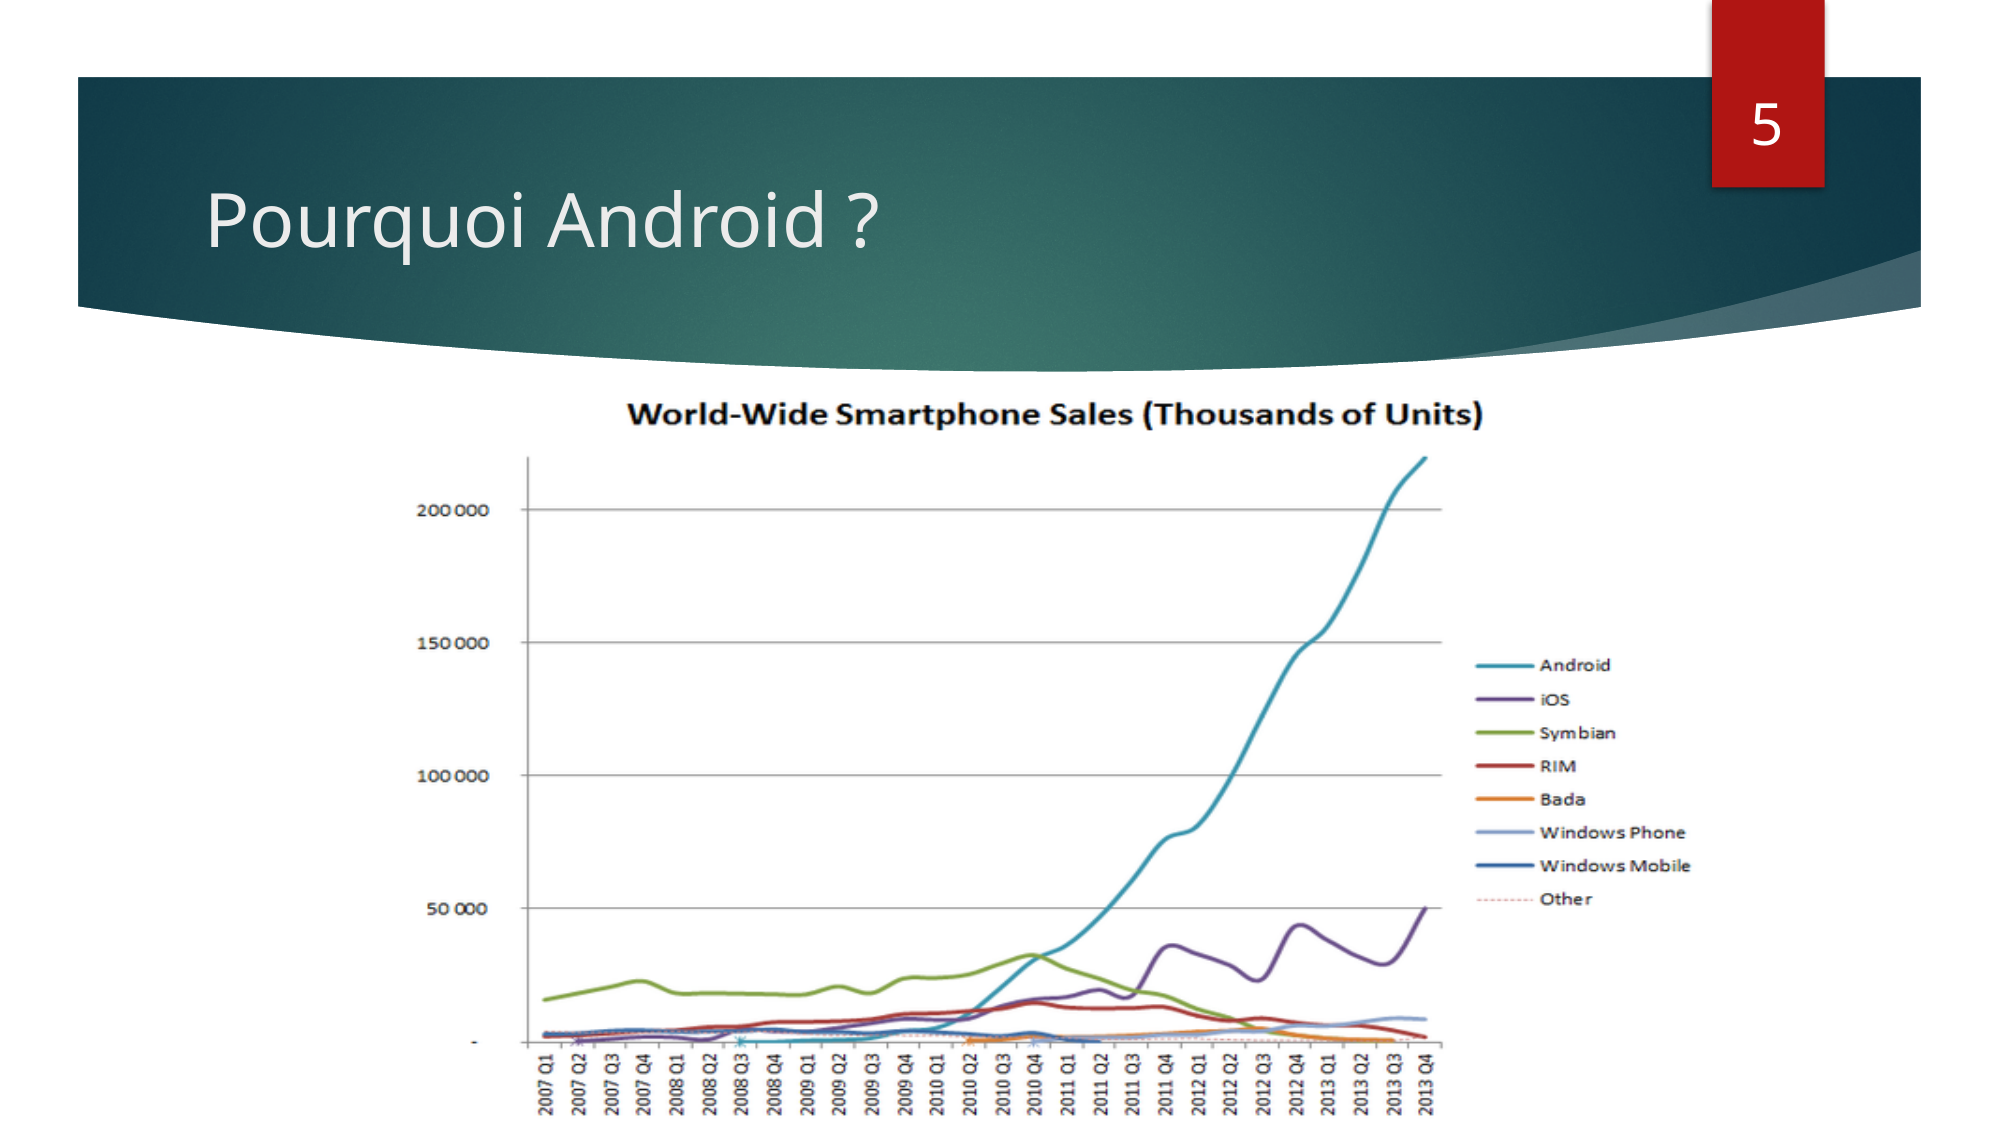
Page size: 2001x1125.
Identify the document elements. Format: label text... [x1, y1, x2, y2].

picture [400, 382, 1711, 1125]
title Pourquoi Android ? [189, 159, 1638, 276]
slide_number 5 [1698, 48, 1836, 175]
